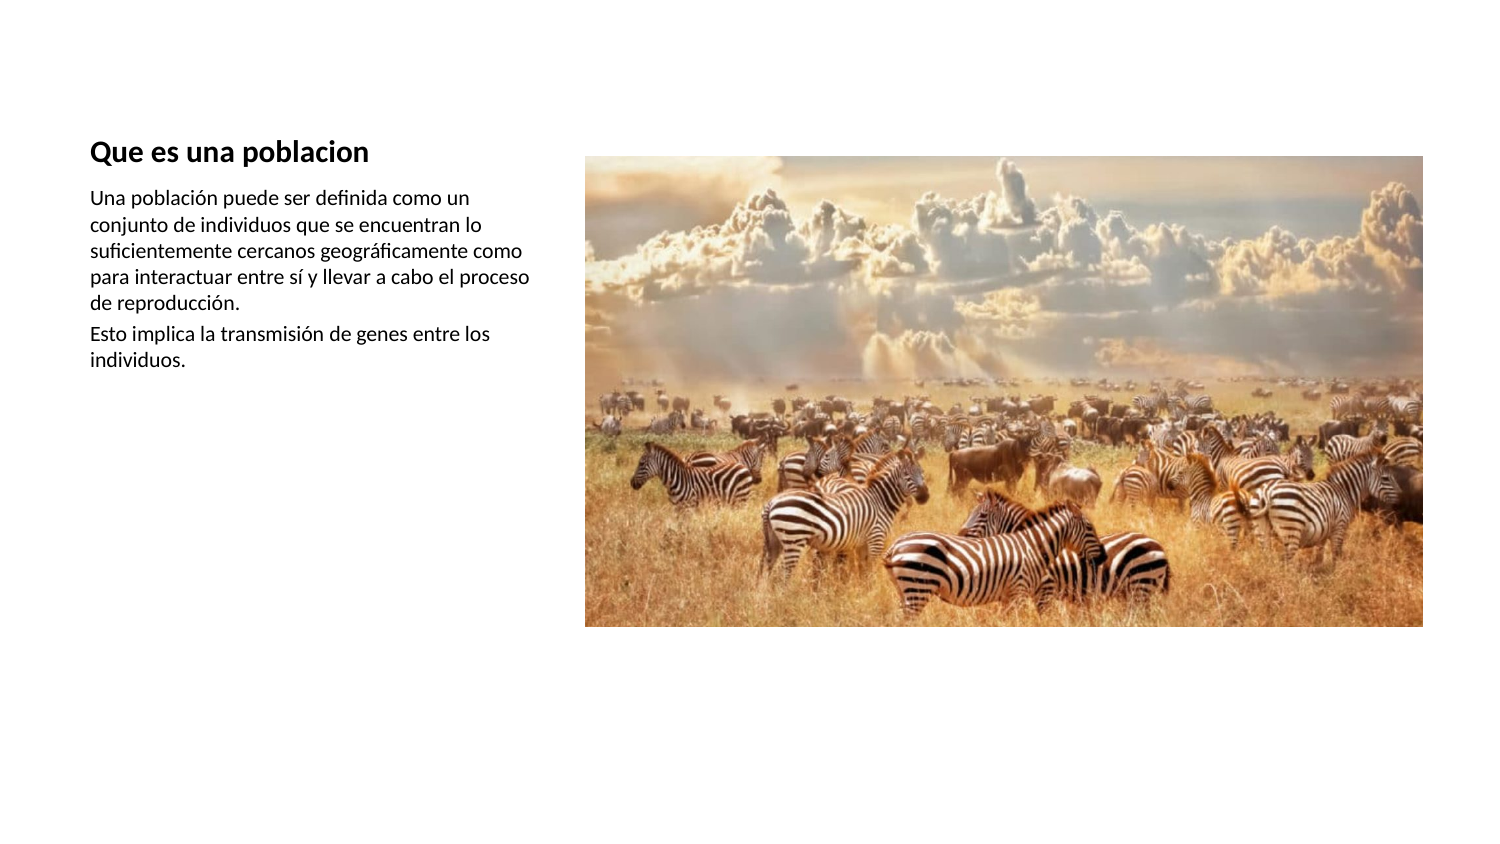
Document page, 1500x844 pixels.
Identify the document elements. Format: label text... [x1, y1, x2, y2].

title Que es una poblacion [75, 33, 569, 176]
list Una población puede ser definida como un conjunto de individuos que se encuentran lo suficientemente cercanos geográficamente como para interactuar entre sí y llevar a cabo el proceso de reproducción. Esto implica la transmisión de genes entre los individuos. [75, 176, 569, 754]
picture [585, 155, 1424, 628]
